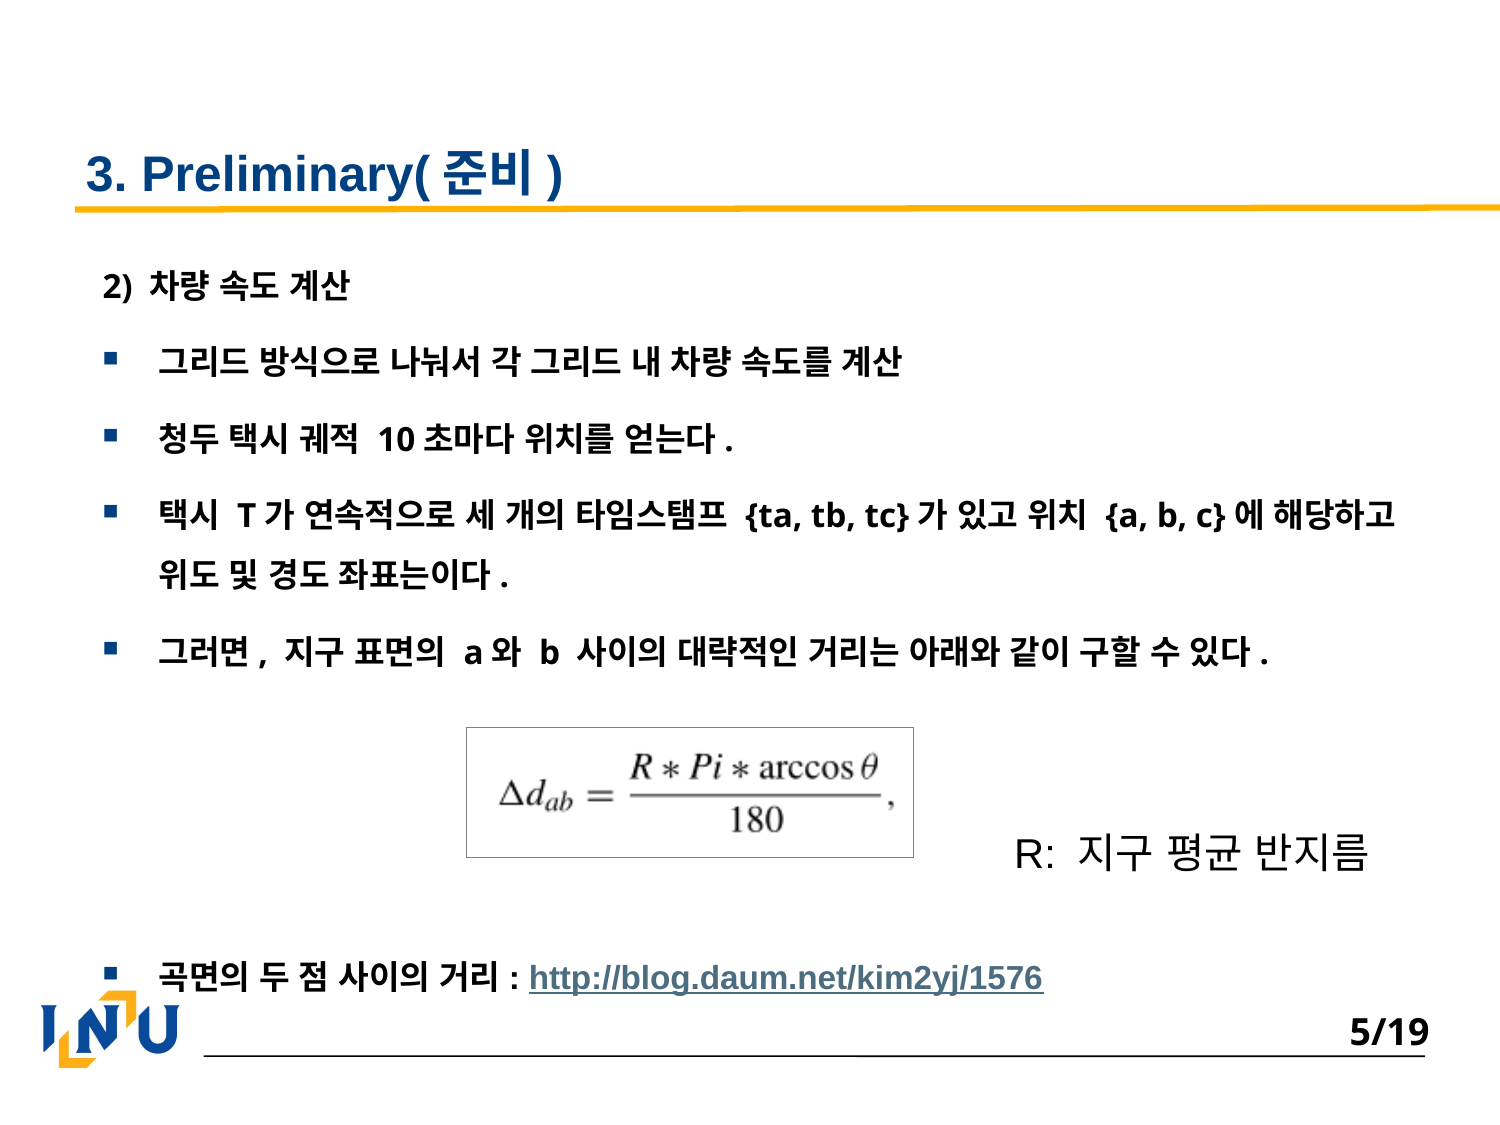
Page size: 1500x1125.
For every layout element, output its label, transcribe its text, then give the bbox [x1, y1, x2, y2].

picture [24, 966, 188, 1090]
title 3. Preliminary(준비) [70, 119, 1306, 210]
picture [466, 727, 915, 858]
text_box R: 지구 평균 반지름 [999, 819, 1413, 885]
